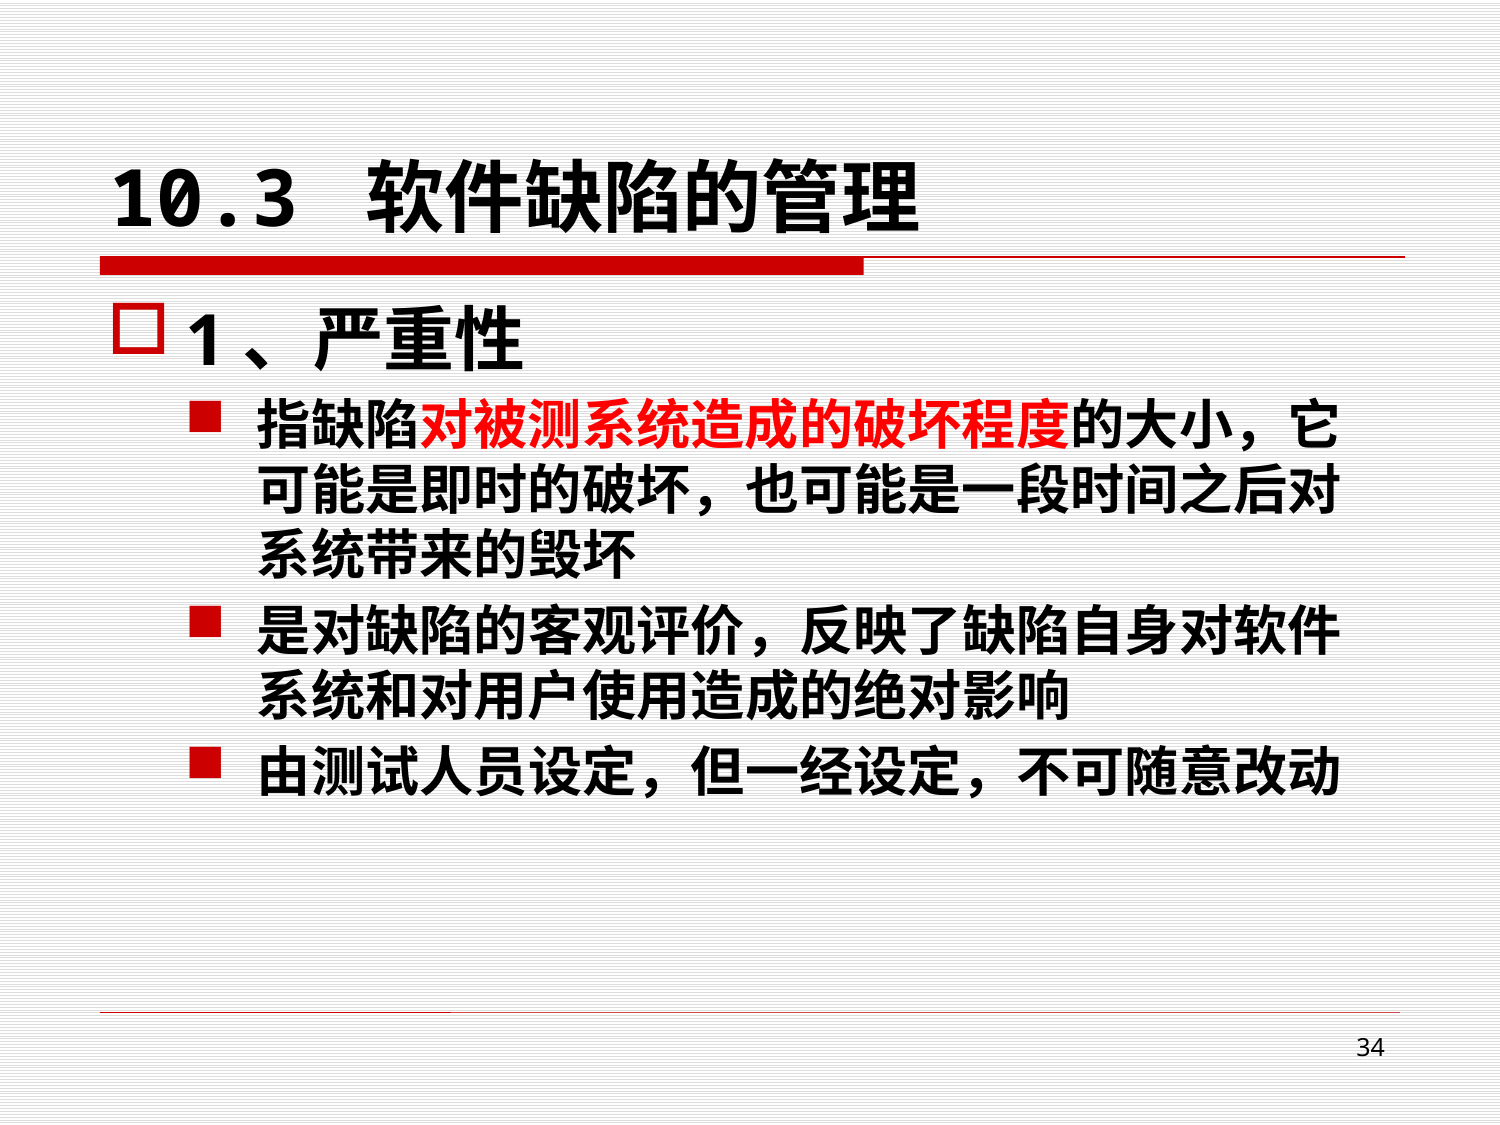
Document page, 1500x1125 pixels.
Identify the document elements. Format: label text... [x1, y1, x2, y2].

list 1、严重性 指缺陷对被测系统造成的破坏程度的大小，它可能是即时的破坏，也可能是一段时间之后对系统带来的毁坏 是对缺陷的客观评价，反映了缺陷自身对软件系统和对用户使用造成的绝对影响 由测试人员设定，但一经设定，不可随意改动 [92, 287, 1406, 988]
title 10.3 软件缺陷的管理 [94, 50, 1407, 250]
slide_number 34 [1074, 1024, 1401, 1103]
